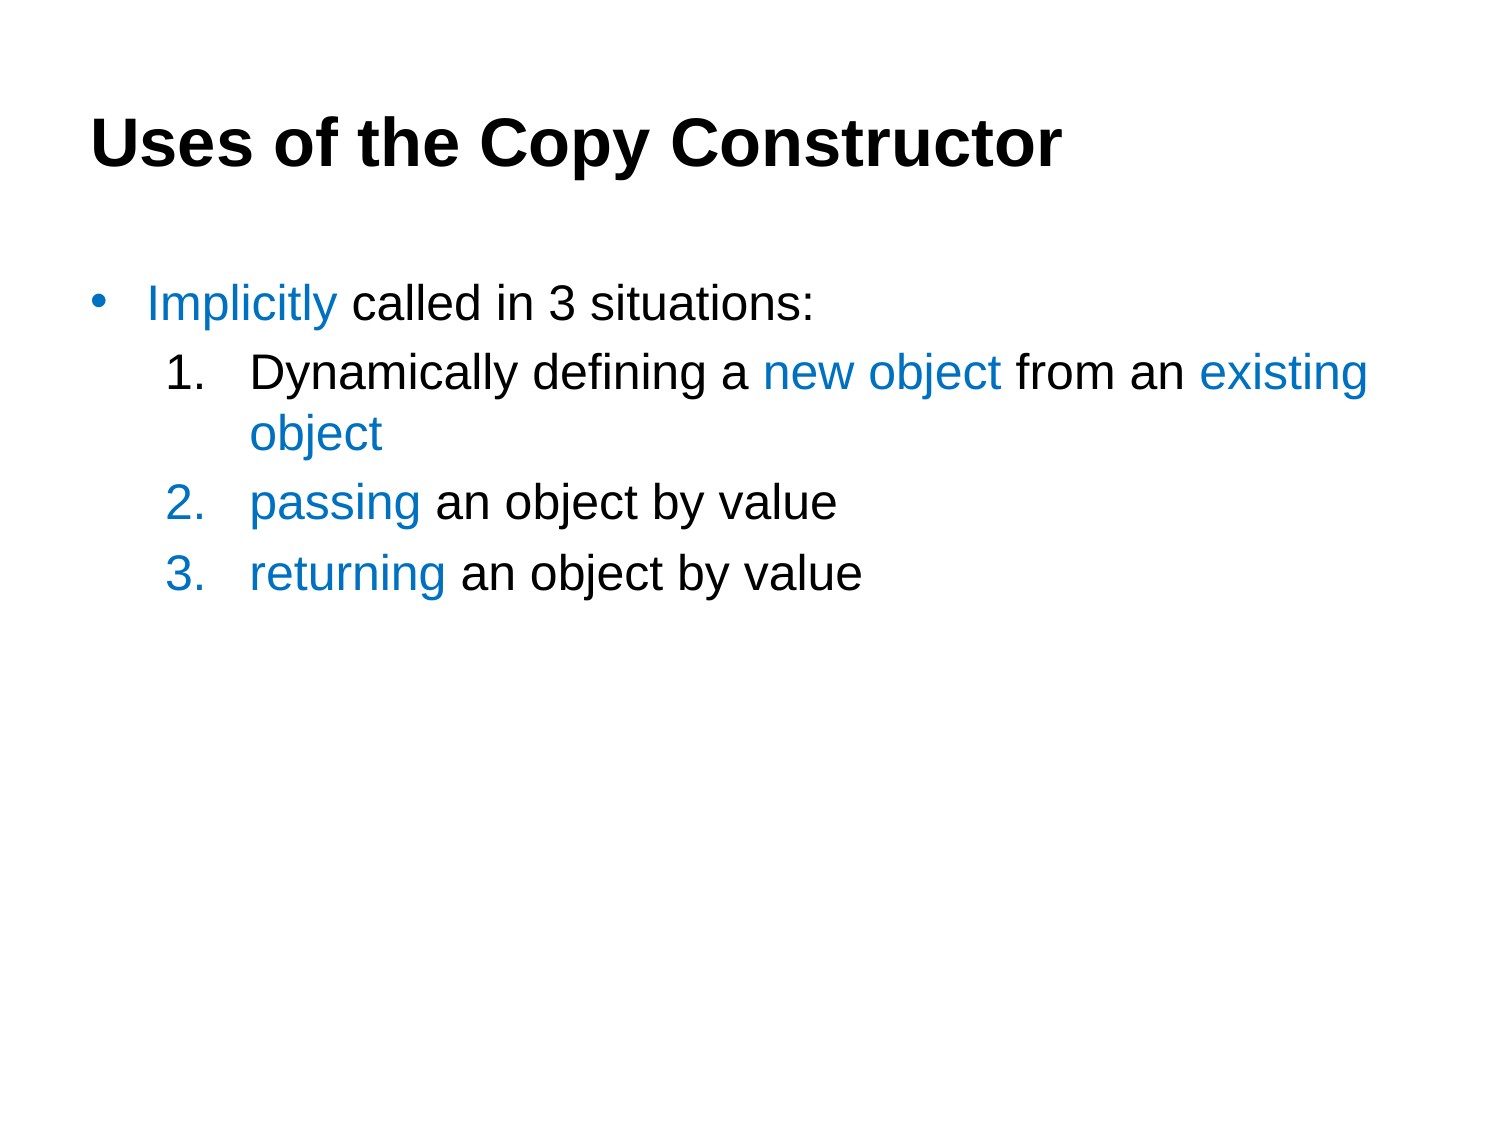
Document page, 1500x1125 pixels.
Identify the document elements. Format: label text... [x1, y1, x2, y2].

title Uses of the Copy Constructor [75, 45, 1425, 233]
list Implicitly called in 3 situations: Dynamically defining a new object from an existing object passing an object by value returning an object by value [75, 262, 1425, 1005]
